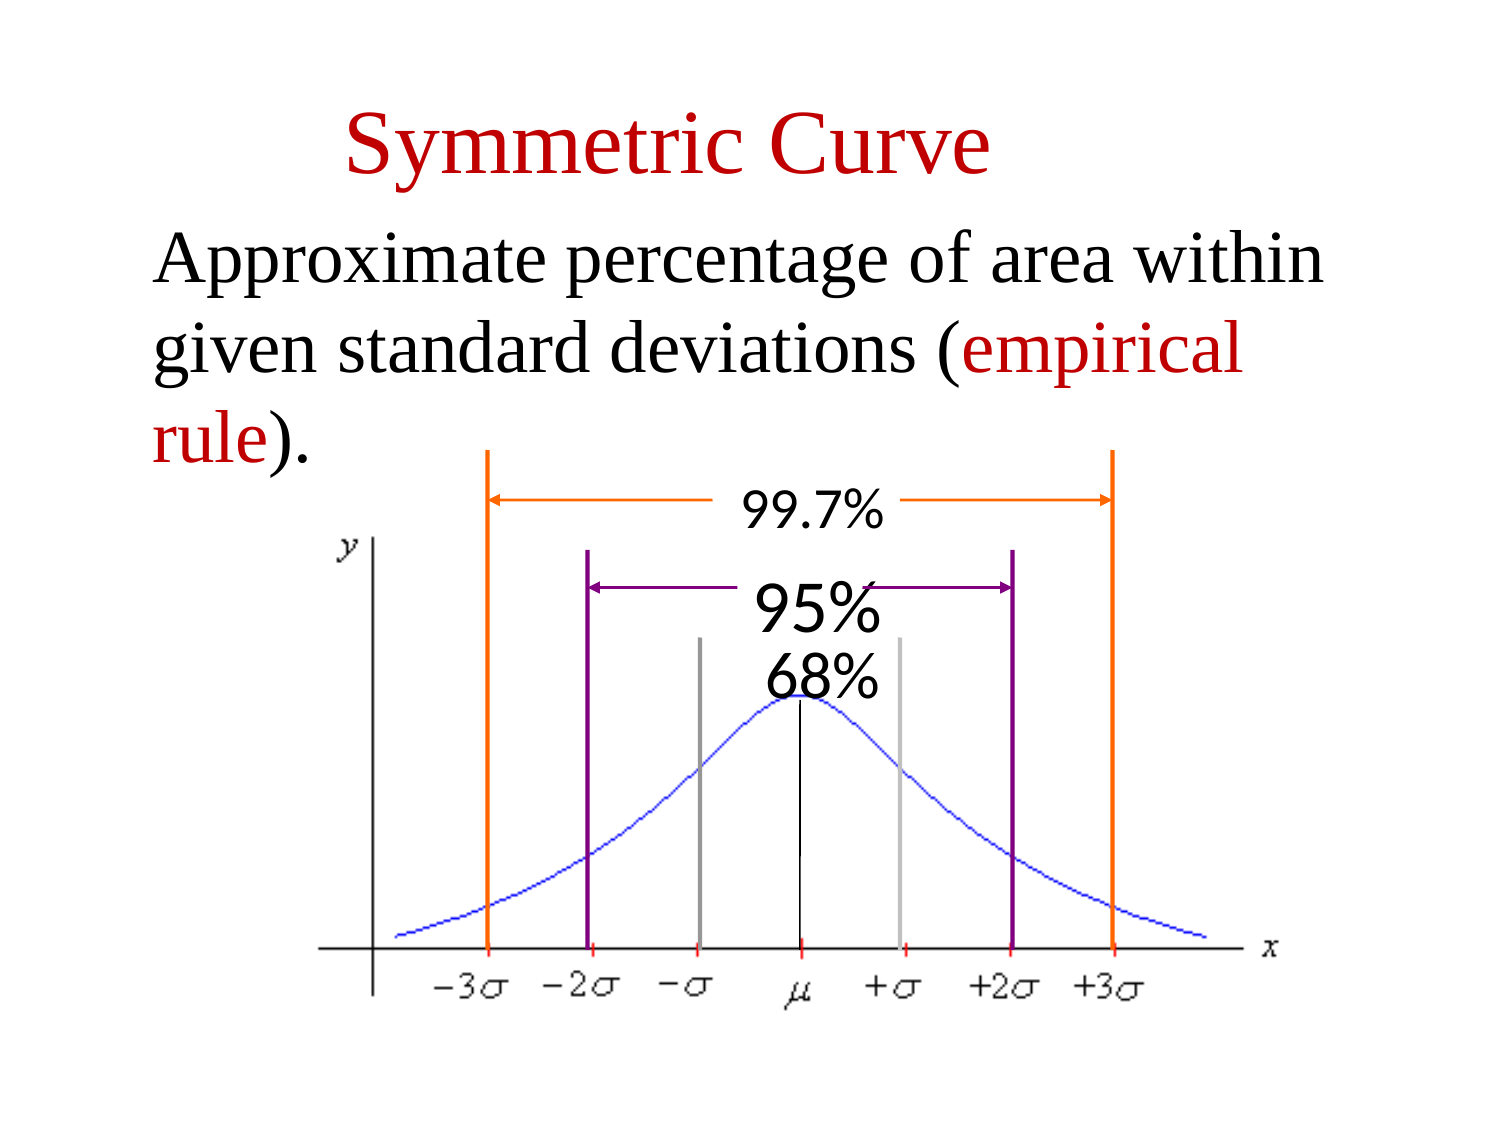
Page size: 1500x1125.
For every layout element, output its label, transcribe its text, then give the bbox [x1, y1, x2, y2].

text_box Approximate percentage of area within given standard deviations (empirical rule). [137, 199, 1400, 485]
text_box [312, 512, 1294, 1021]
text_box [899, 493, 1113, 507]
text_box Symmetric Curve [287, 74, 1050, 199]
text_box [487, 493, 713, 507]
text_box 99.7% [725, 485, 913, 510]
